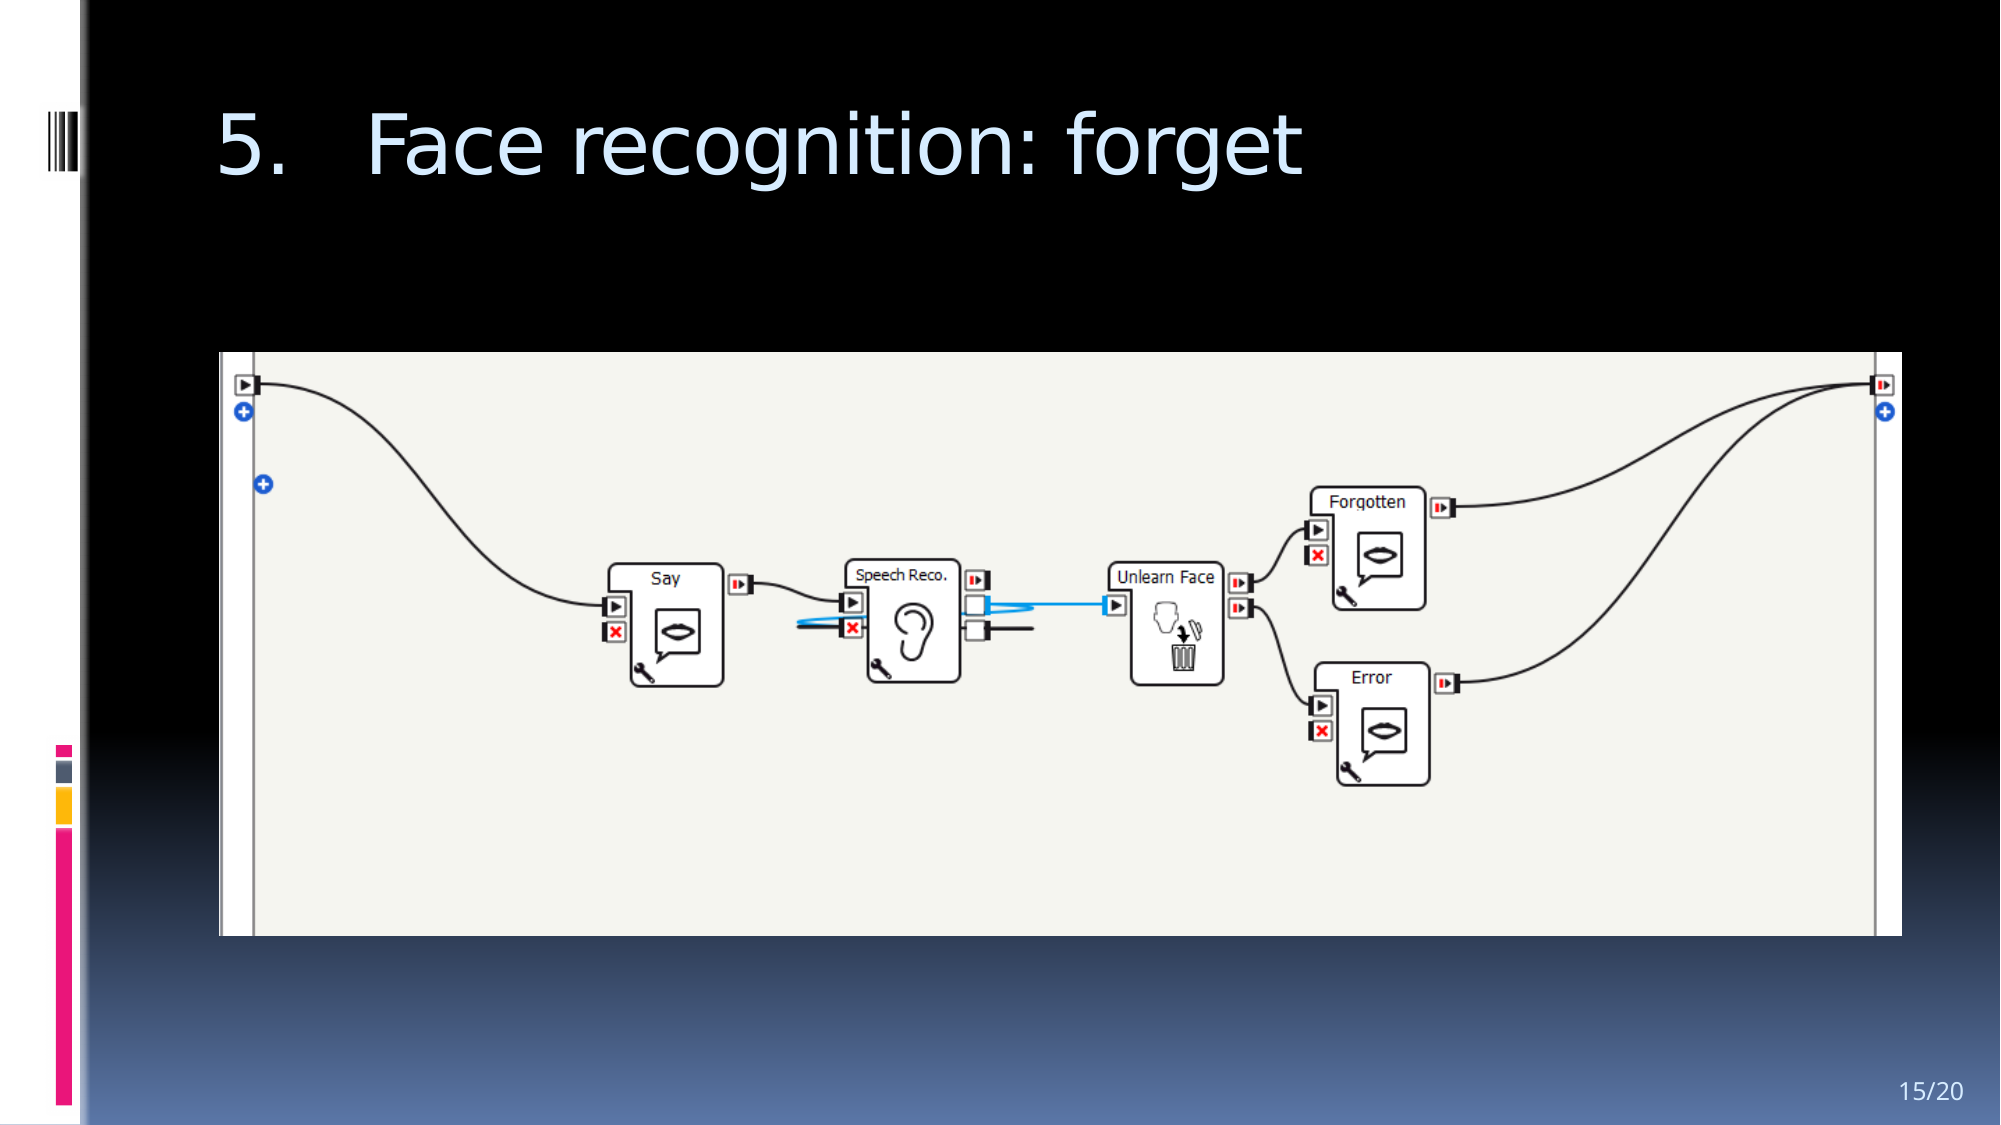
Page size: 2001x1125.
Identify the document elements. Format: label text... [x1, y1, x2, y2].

title 5. Face recognition: forget [200, 83, 1900, 234]
list [101, 262, 1902, 1005]
picture [218, 351, 1902, 937]
slide_number 15/20 [1883, 1052, 1984, 1113]
